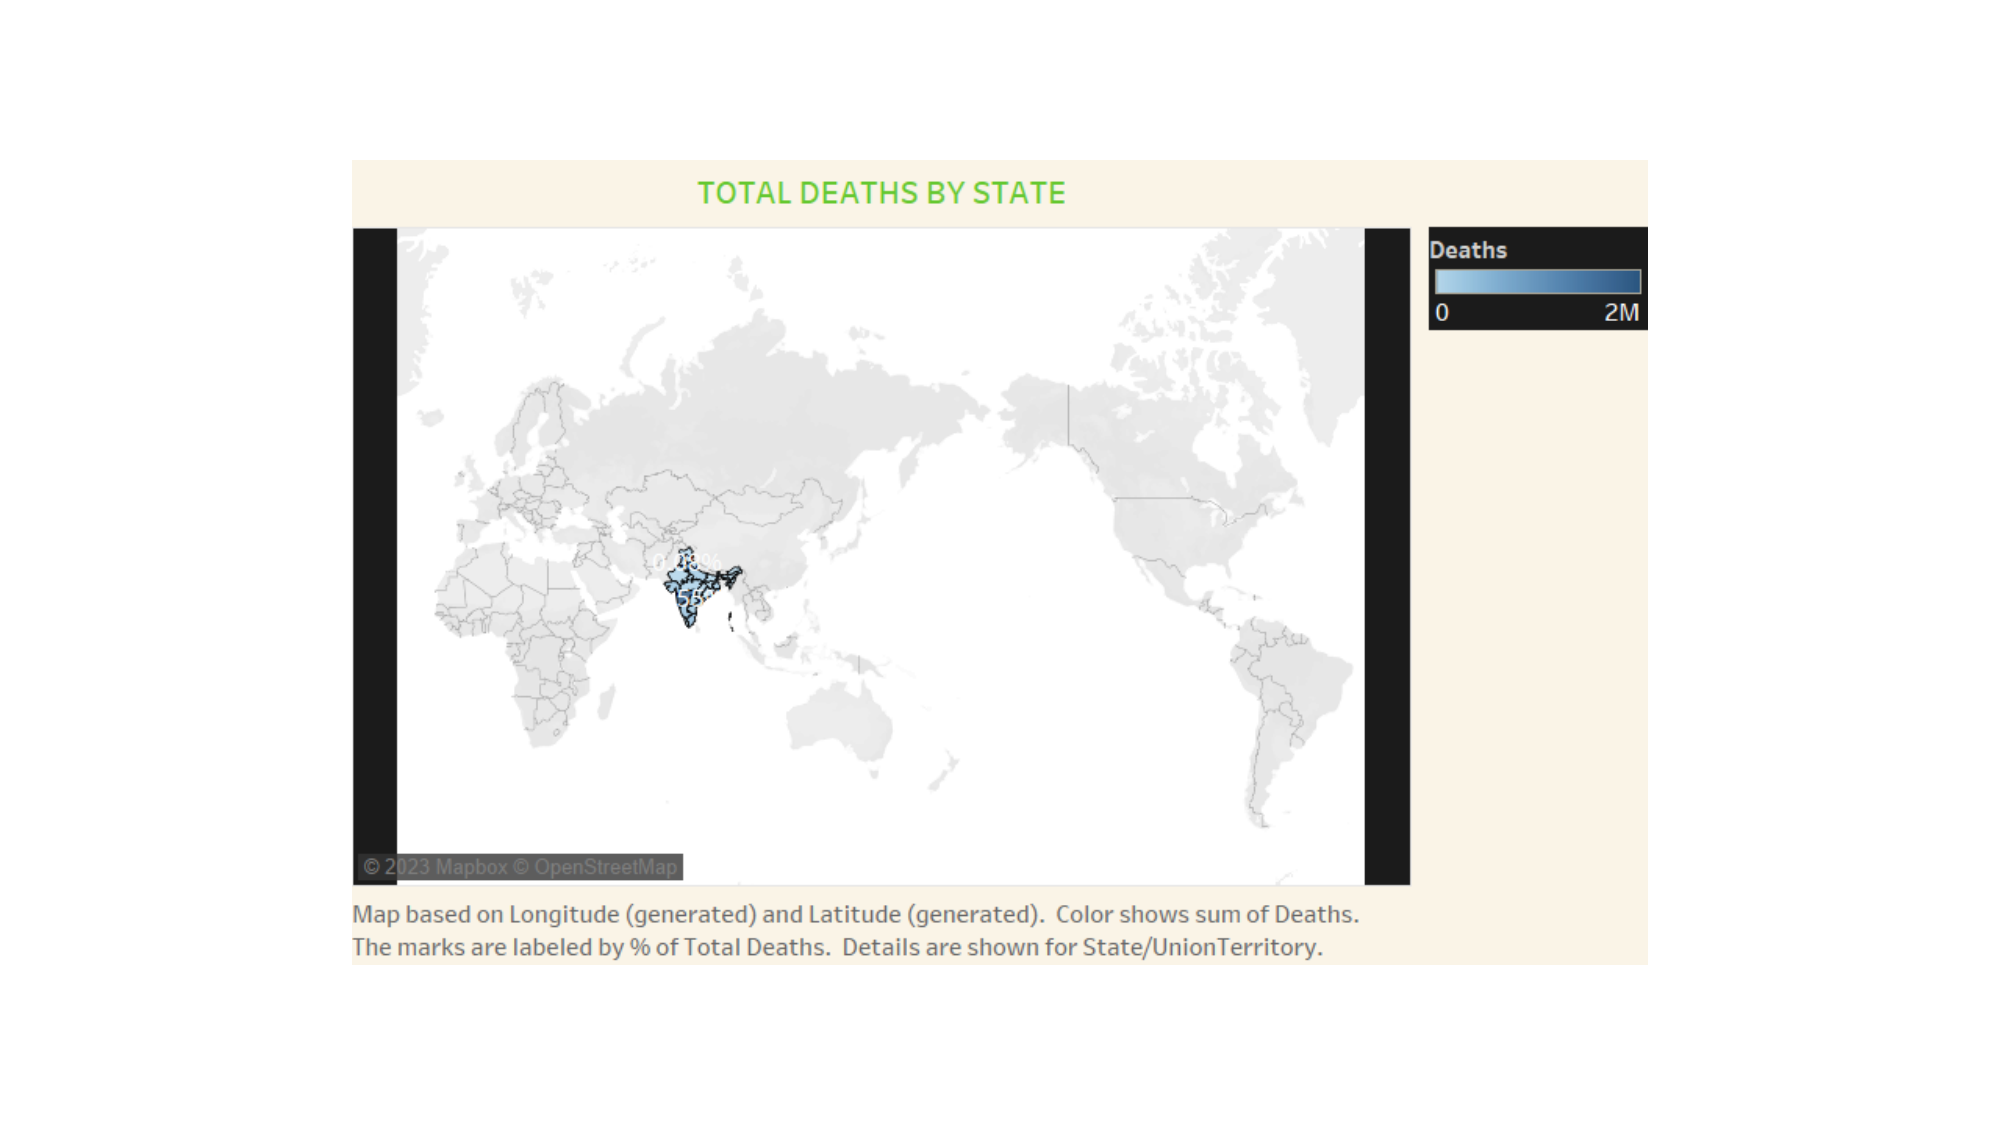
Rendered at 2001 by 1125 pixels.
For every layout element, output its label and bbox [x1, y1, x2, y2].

picture [352, 160, 1648, 965]
